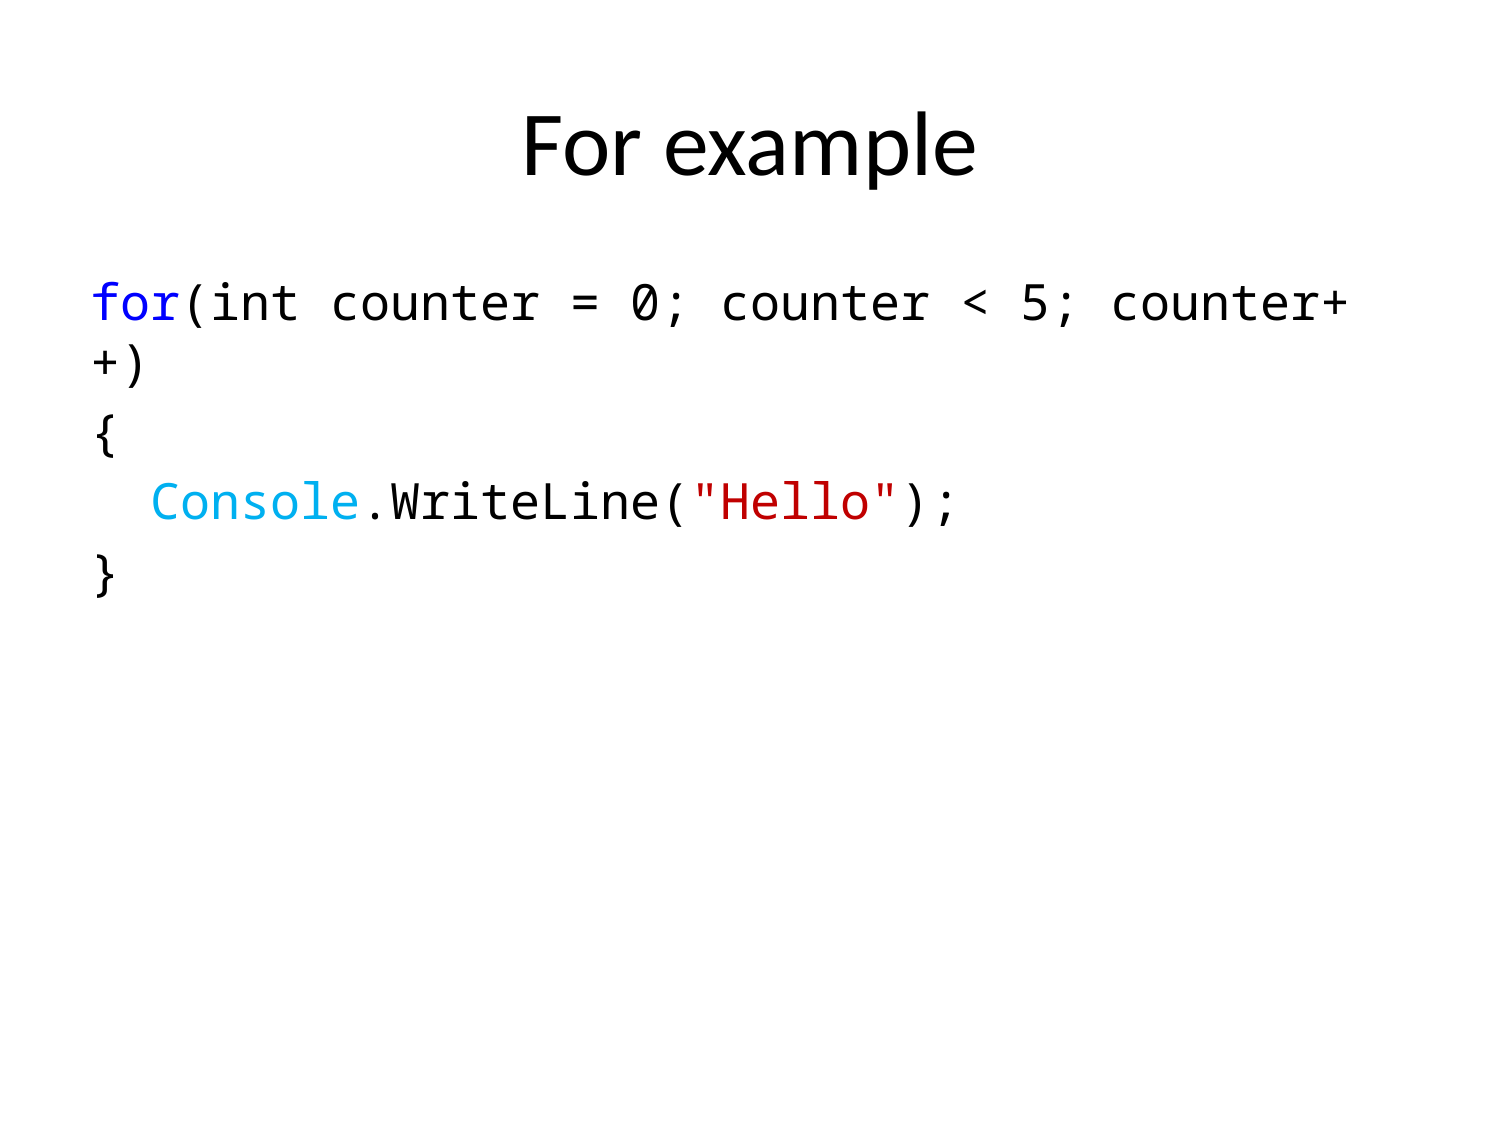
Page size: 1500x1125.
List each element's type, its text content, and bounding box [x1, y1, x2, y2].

list for(int counter = 0; counter < 5; counter++) { Console.WriteLine("Hello"); } [75, 262, 1425, 1005]
title For example [75, 45, 1425, 233]
